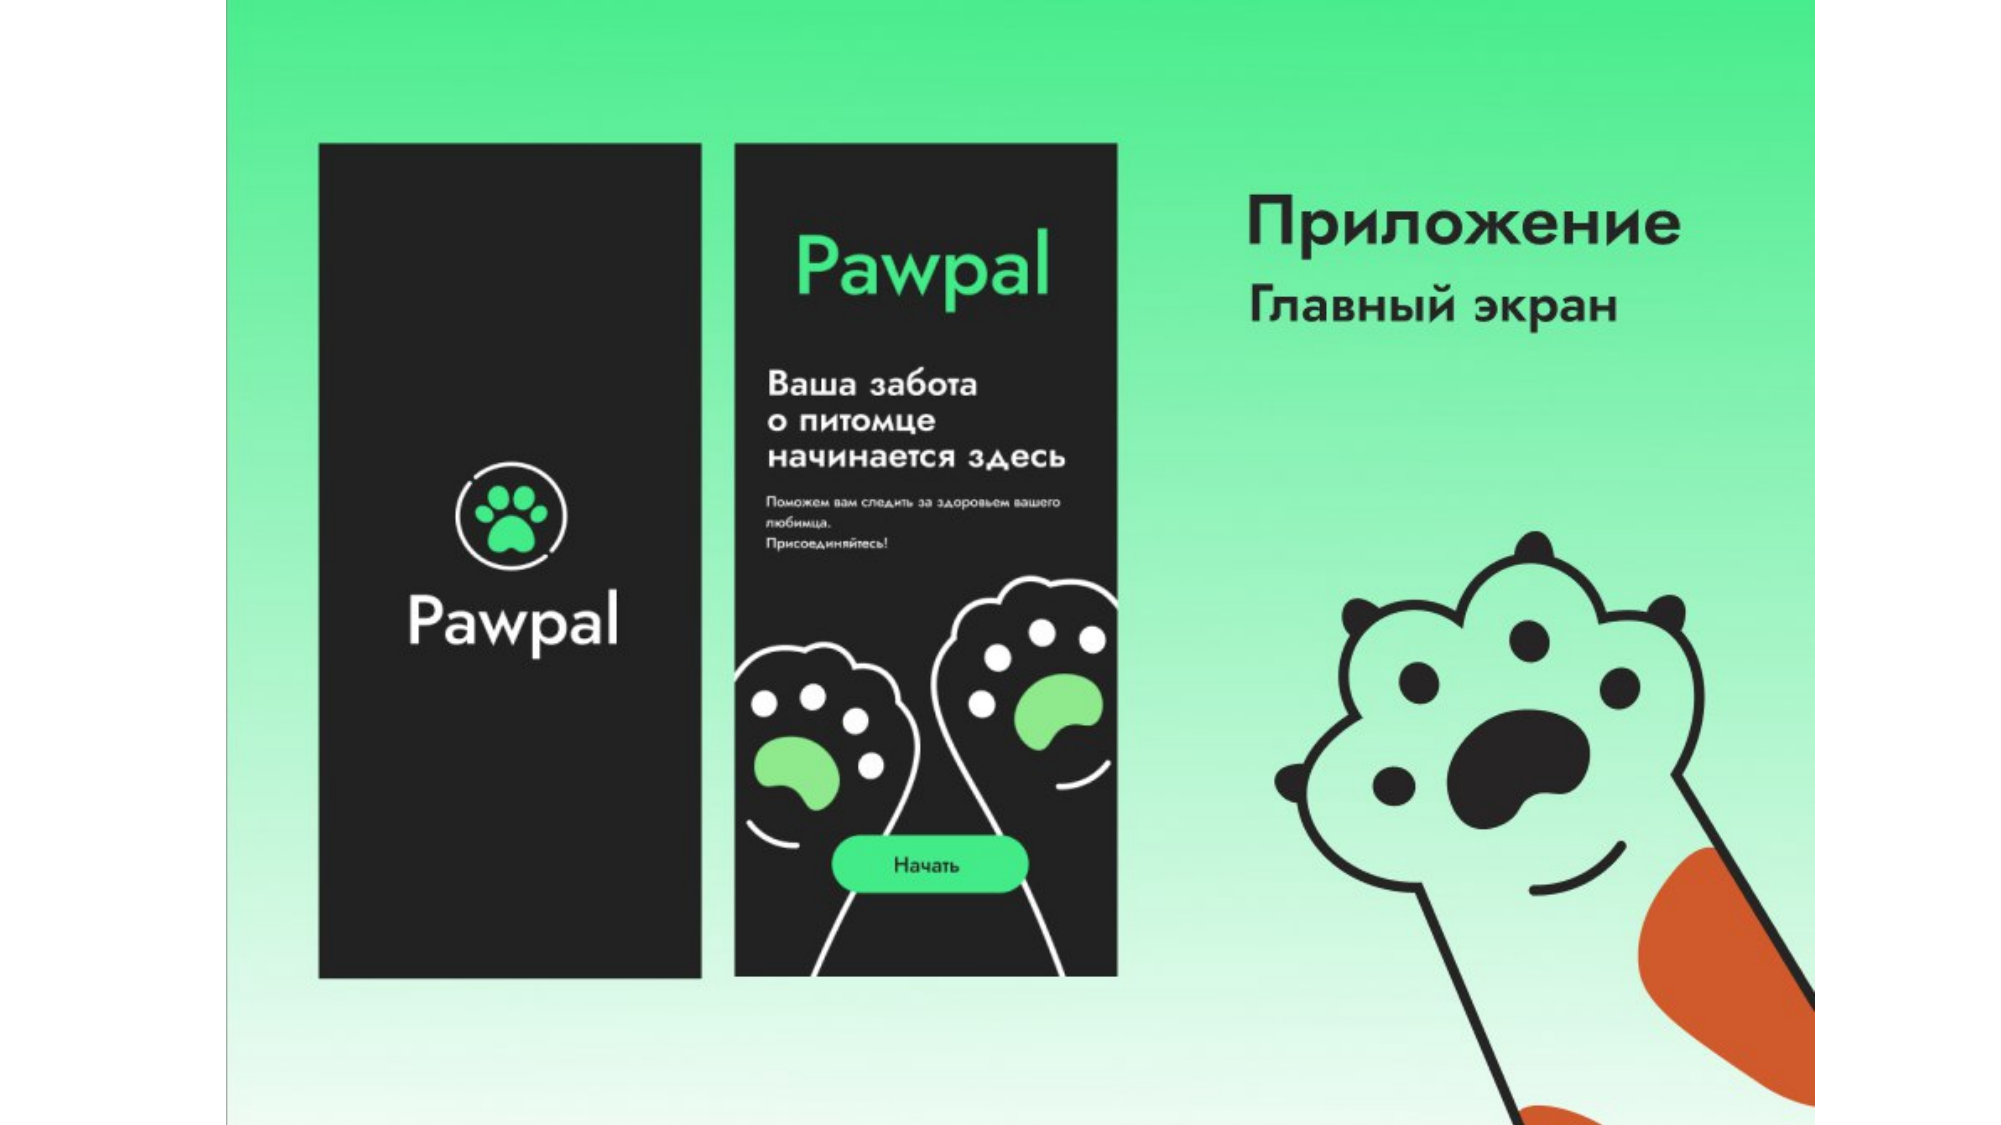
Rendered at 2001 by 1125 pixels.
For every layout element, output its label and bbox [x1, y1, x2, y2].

picture [225, 0, 1815, 1125]
